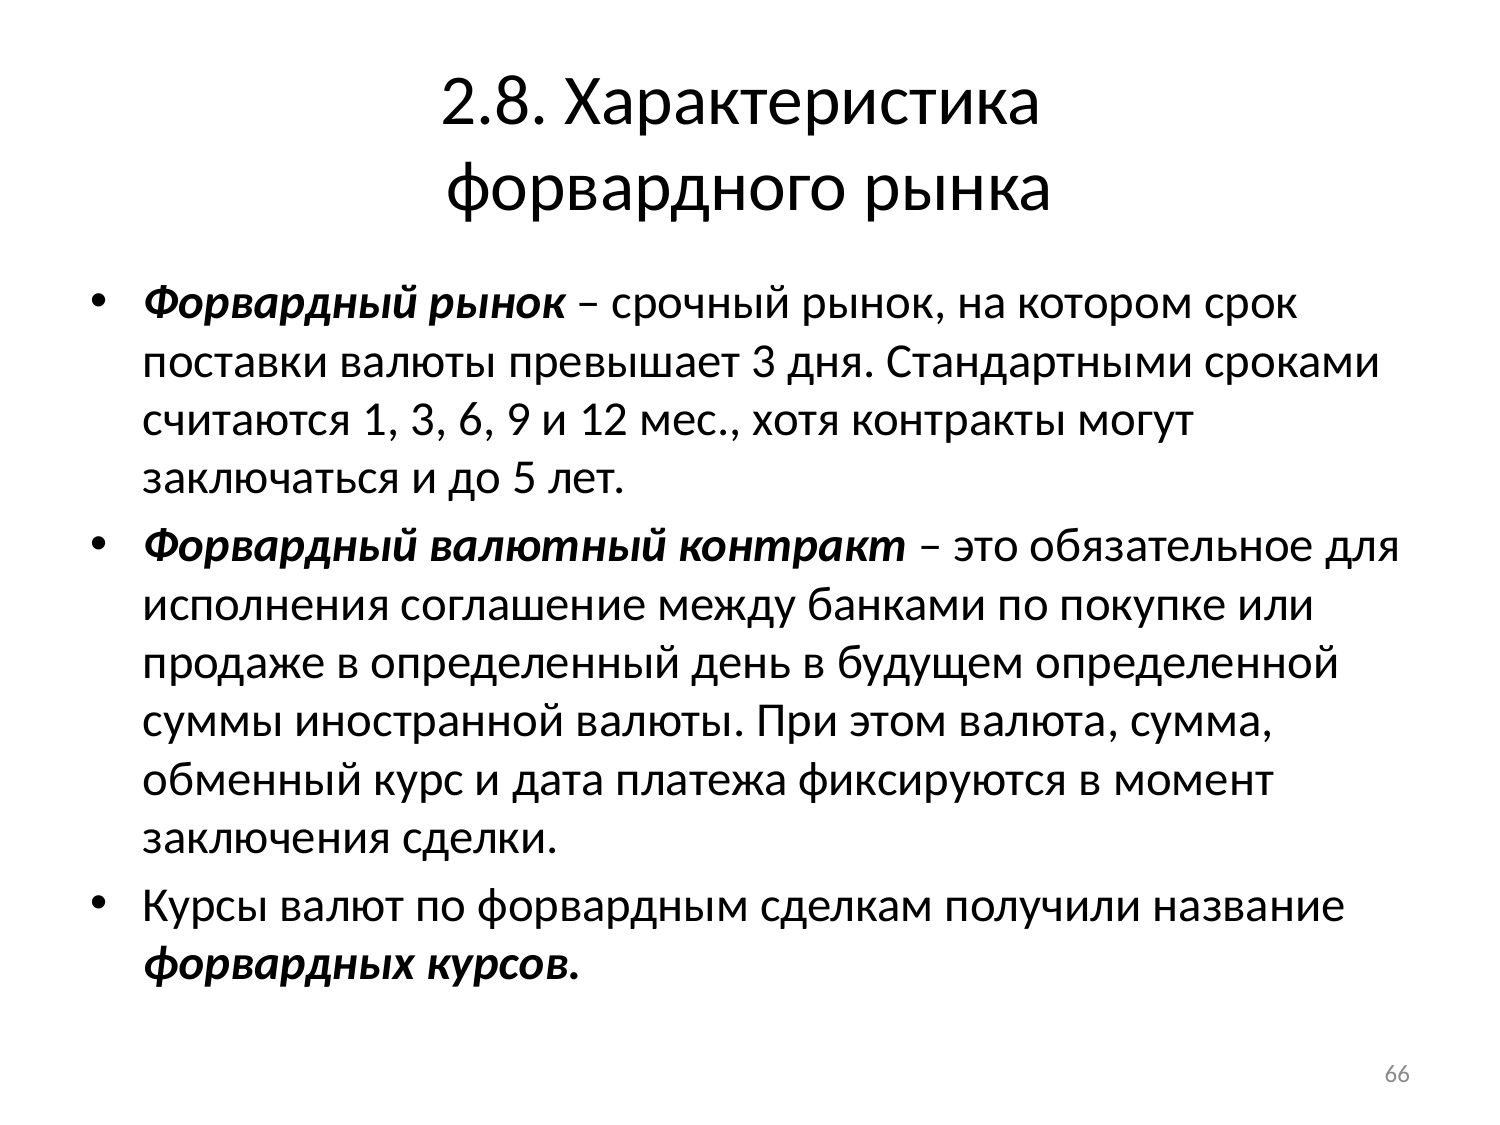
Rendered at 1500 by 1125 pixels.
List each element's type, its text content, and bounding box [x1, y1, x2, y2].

list Форвардный рынок – срочный рынок, на котором срок поставки валюты превышает 3 дня. Стандартными сроками считаются 1, 3, 6, 9 и 12 мес., хотя контракты могут заключаться и до 5 лет. Форвардный валютный контракт – это обязательное для исполнения соглашение между банками по покупке или продаже в определенный день в будущем определенной суммы иностранной валюты. При этом валюта, сумма, обменный курс и дата платежа фиксируются в момент заключения сделки. Курсы валют по форвардным сделкам получили название форвардных курсов. [75, 262, 1425, 1005]
slide_number 66 [1074, 1042, 1425, 1103]
title 2.8. Характеристика форвардного рынка [75, 45, 1425, 233]
